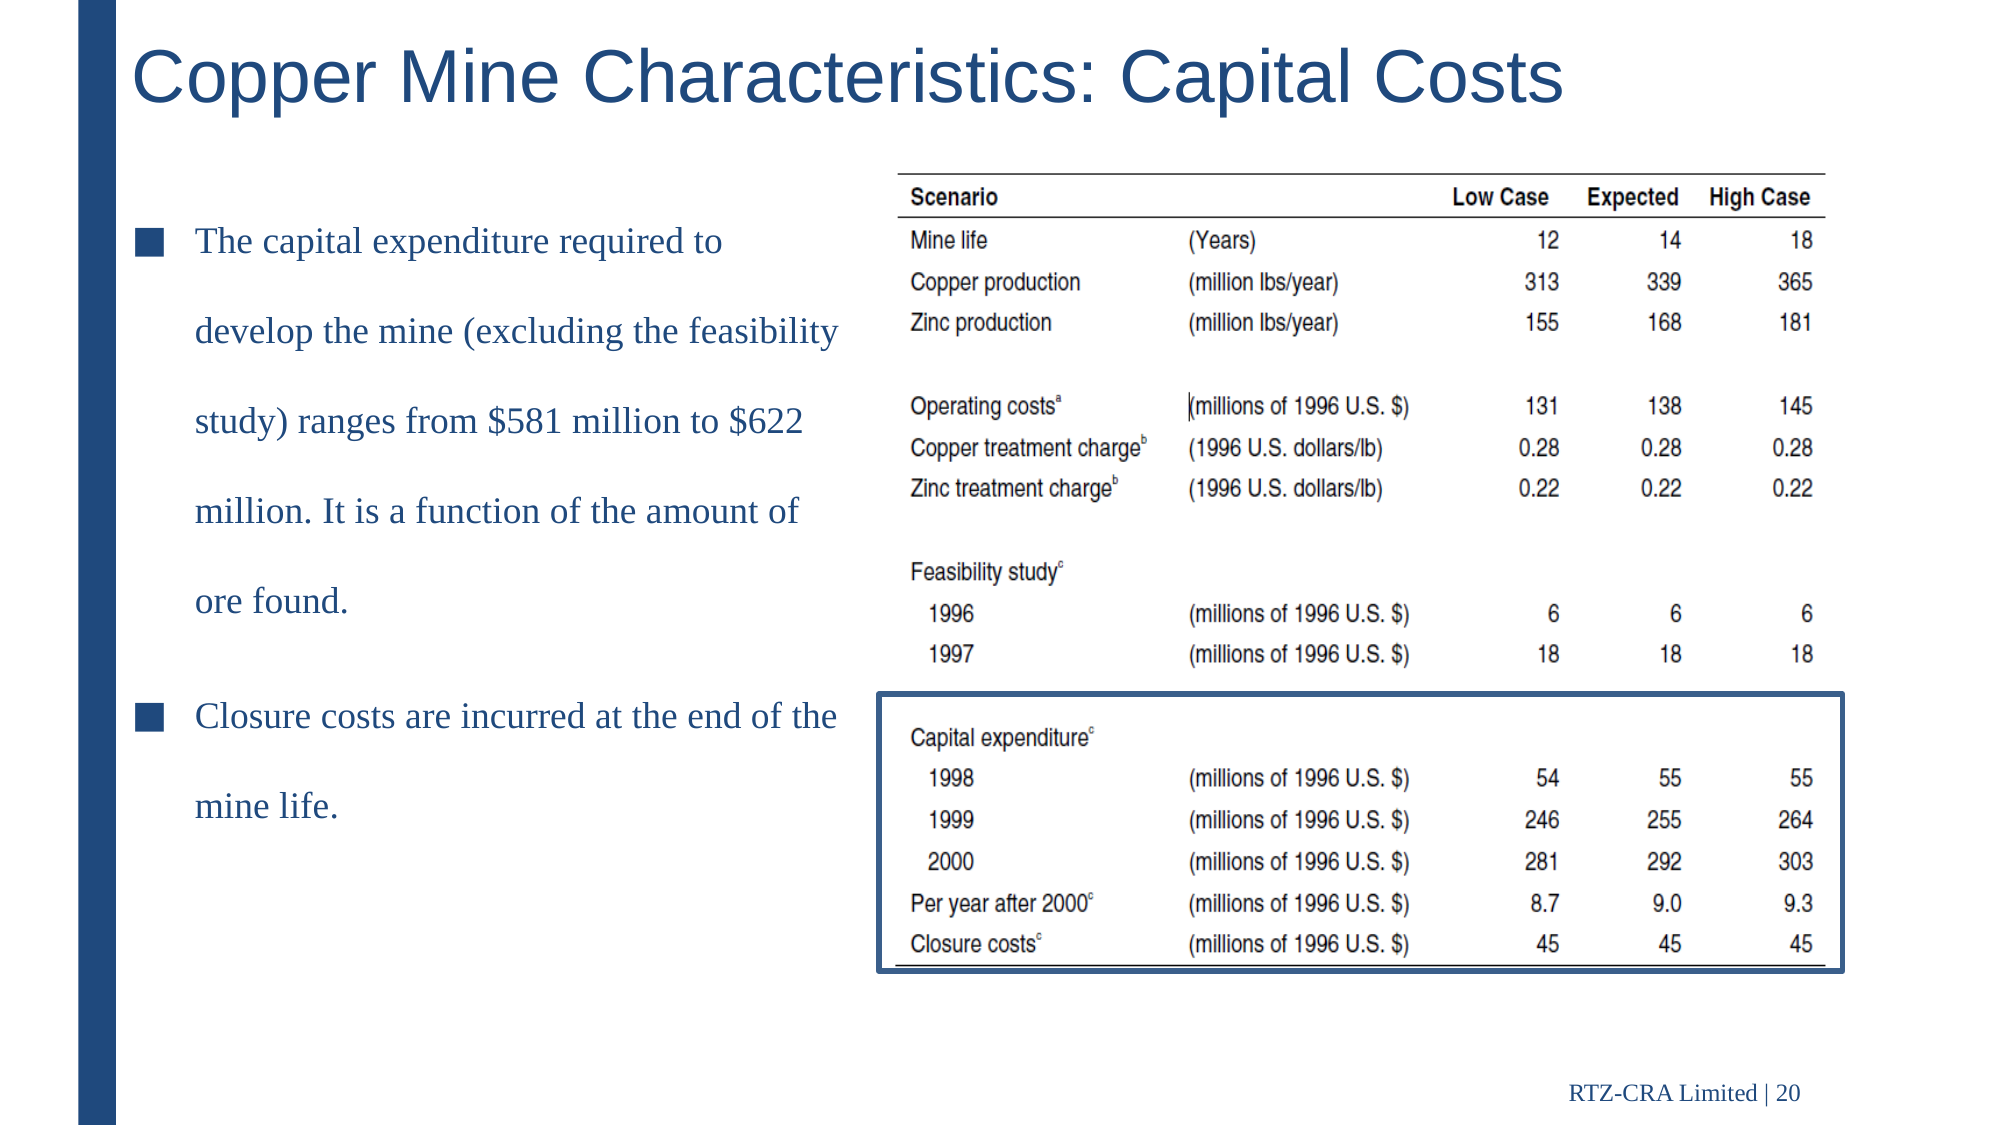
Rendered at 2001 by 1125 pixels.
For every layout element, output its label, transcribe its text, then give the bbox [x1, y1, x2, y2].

picture [878, 161, 1843, 972]
list The capital expenditure required to develop the mine (excluding the feasibility study) ranges from $581 million to $622 million. It is a function of the amount of ore found. Closure costs are incurred at the end of the mine life. [116, 163, 856, 973]
slide_number RTZ-CRA Limited | 20 [1485, 1058, 1816, 1125]
title Copper Mine Characteristics: Capital Costs [116, 30, 1970, 145]
